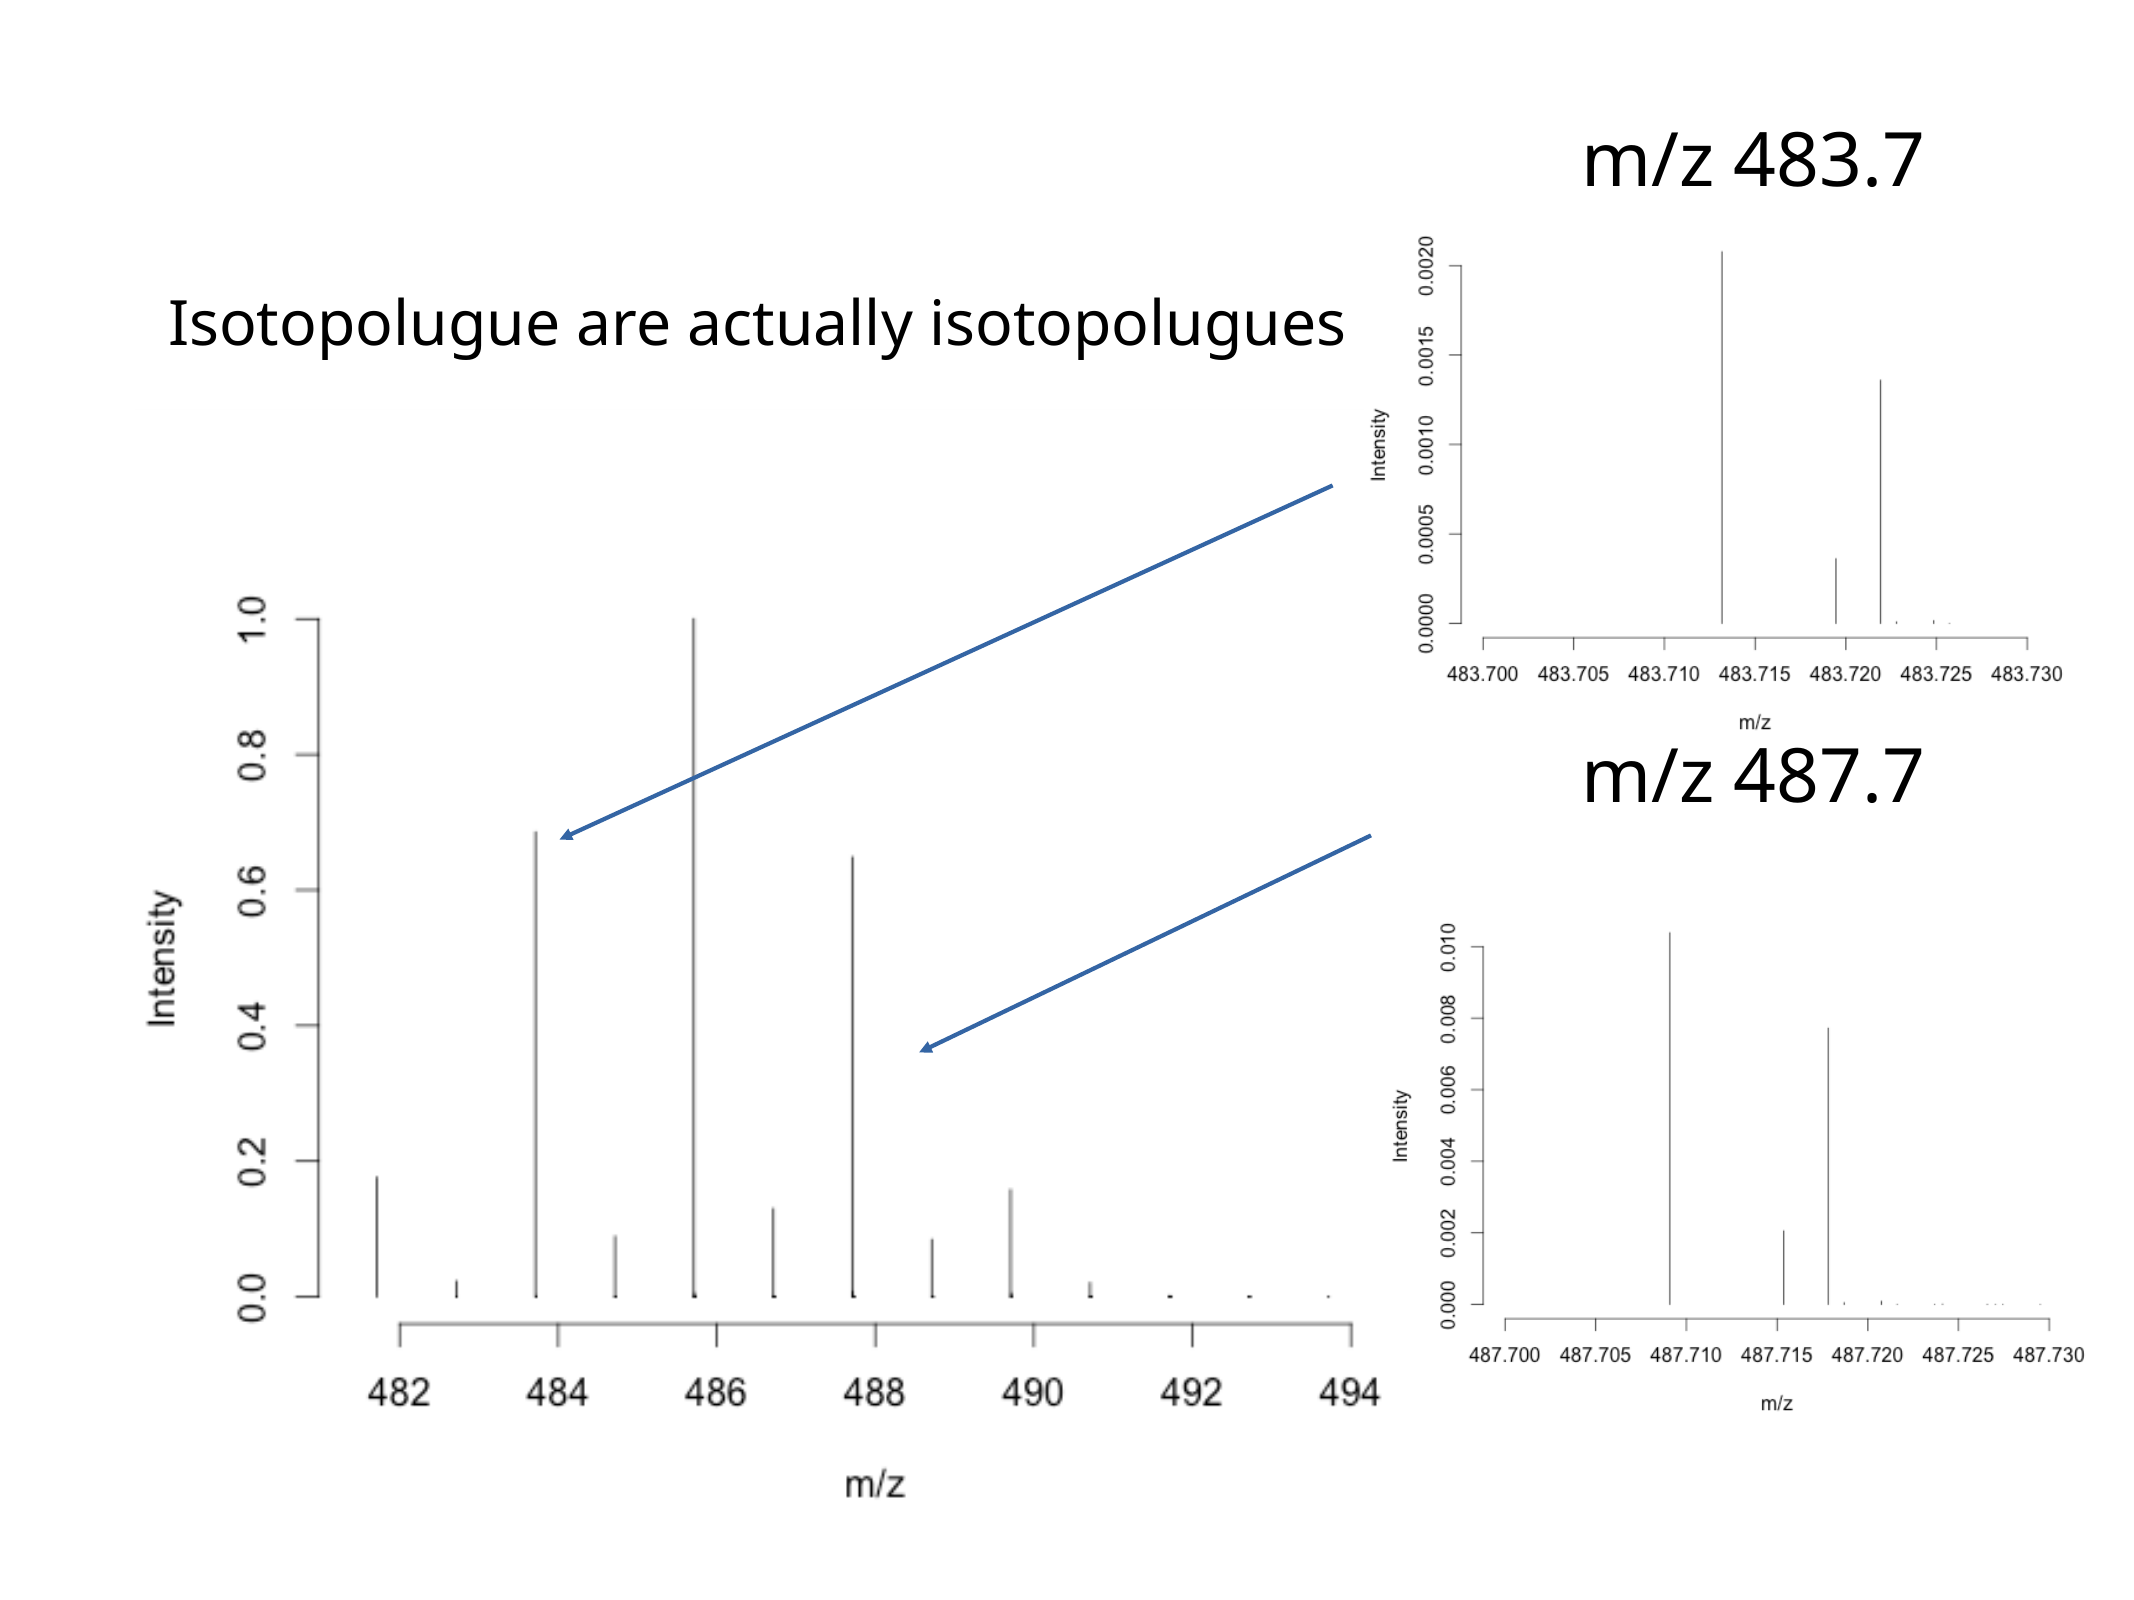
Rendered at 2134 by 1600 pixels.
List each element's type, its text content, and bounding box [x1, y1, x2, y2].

text_box m/z 483.7 [1572, 102, 1935, 147]
text_box Isotopolugue are actually isotopolugues [159, 275, 1357, 367]
text_box m/z 487.7 [1572, 765, 1935, 827]
picture [135, 153, 2121, 1554]
